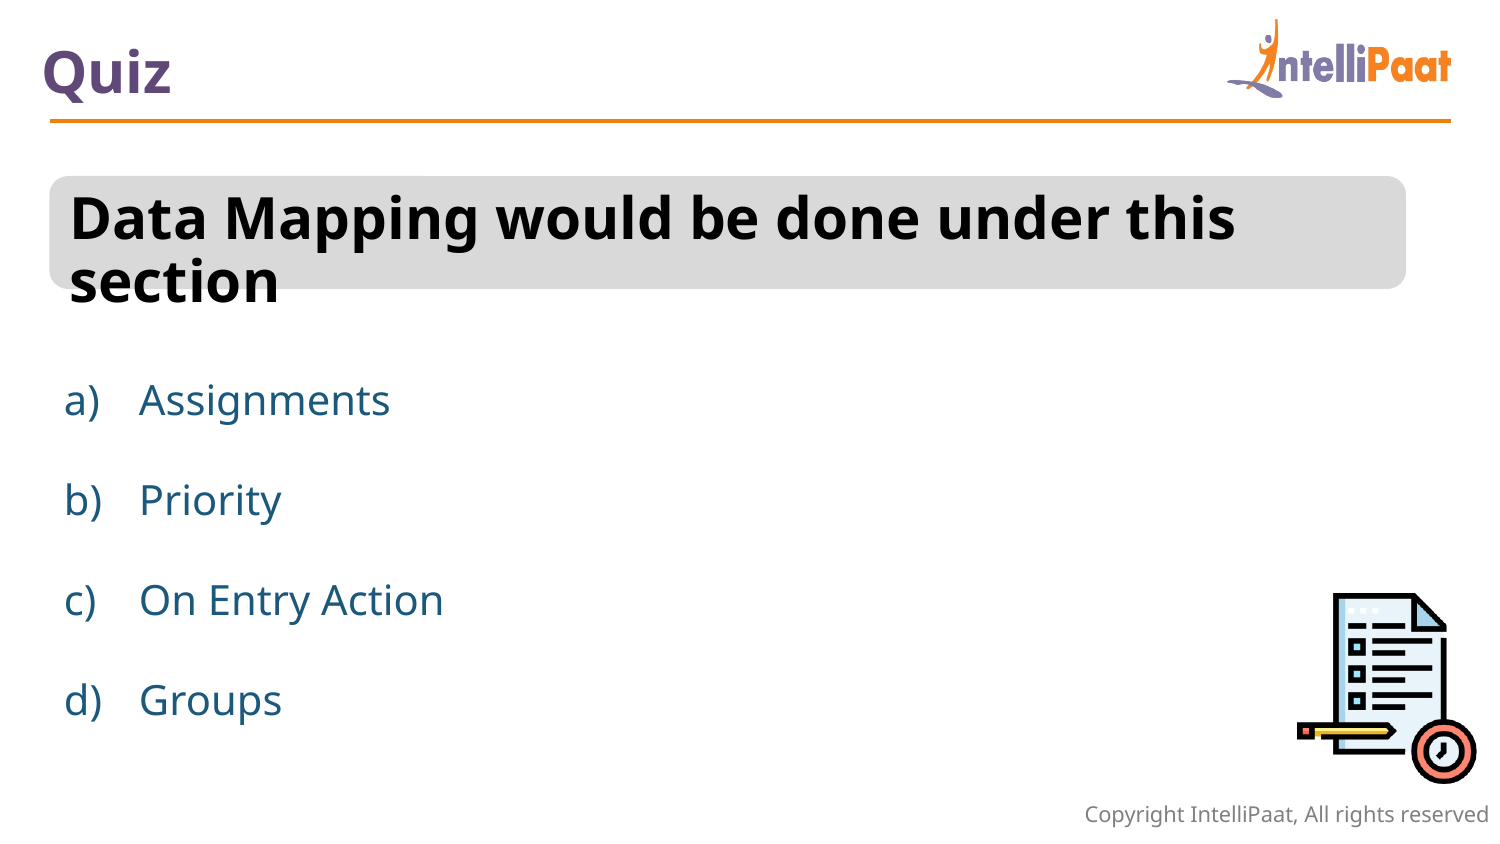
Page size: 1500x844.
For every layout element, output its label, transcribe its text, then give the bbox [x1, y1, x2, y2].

text_box Assignments Priority On Entry Action Groups [49, 316, 922, 732]
picture [1227, 19, 1451, 98]
text_box Quiz [26, 27, 187, 113]
text_box Data Mapping would be done under this section [49, 175, 1407, 290]
picture [1291, 593, 1482, 784]
